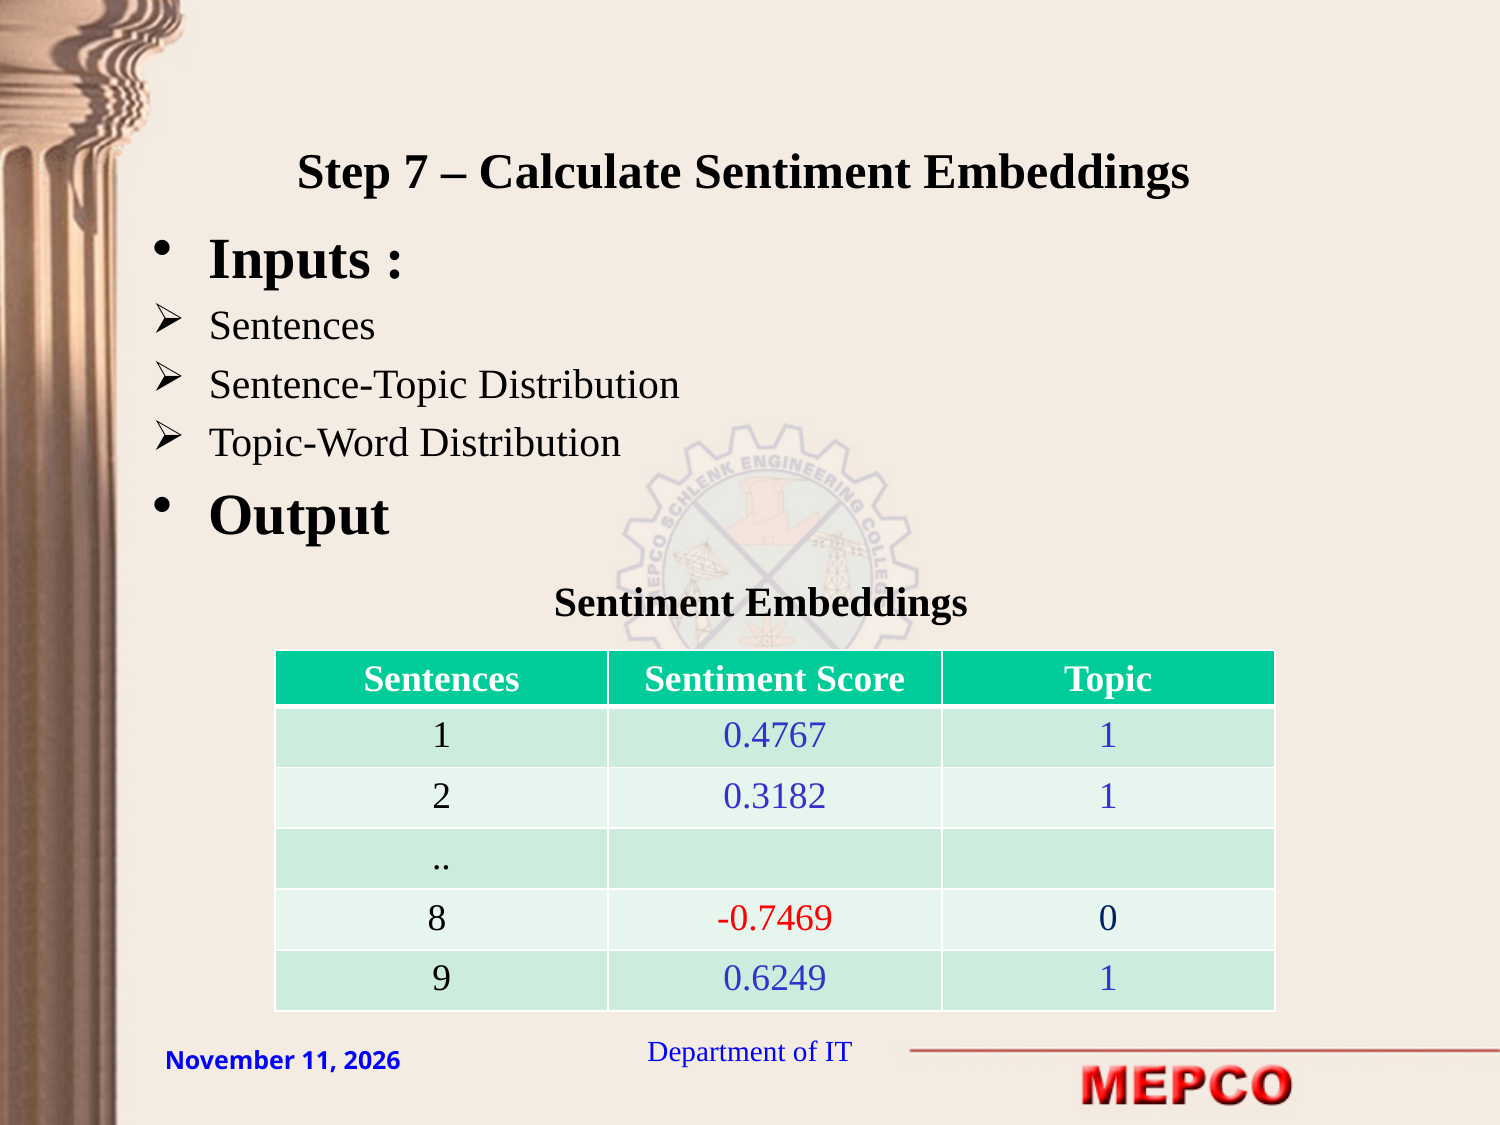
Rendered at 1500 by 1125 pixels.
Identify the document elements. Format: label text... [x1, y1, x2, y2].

footer Department of IT [512, 1024, 988, 1101]
table_cell 0 [943, 890, 1274, 949]
table_cell 8 [276, 890, 607, 949]
table_cell 9 [276, 951, 607, 1010]
table_cell [609, 829, 941, 888]
table_cell 2 [276, 768, 607, 827]
table_header Sentiment Score [609, 651, 941, 704]
table_cell -0.7469 [609, 890, 941, 949]
title Step 7 – Calculate Sentiment Embeddings [112, 99, 1388, 238]
table_cell [943, 829, 1274, 888]
table_cell 1 [276, 709, 607, 767]
table_cell .. [276, 829, 607, 888]
table_header Topic [943, 651, 1274, 704]
picture [0, 0, 1500, 1125]
table_cell 1 [943, 951, 1274, 1010]
table_cell 1 [943, 768, 1274, 827]
table_cell 1 [943, 709, 1274, 767]
table_cell 0.6249 [609, 951, 941, 1010]
text_box Inputs : Sentences Sentence-Topic Distribution Topic-Word Distribution Output Sentiment Embeddings [137, 212, 1413, 638]
table_cell 0.3182 [609, 768, 941, 827]
table_header Sentences [276, 651, 607, 704]
table_cell 0.4767 [609, 709, 941, 767]
